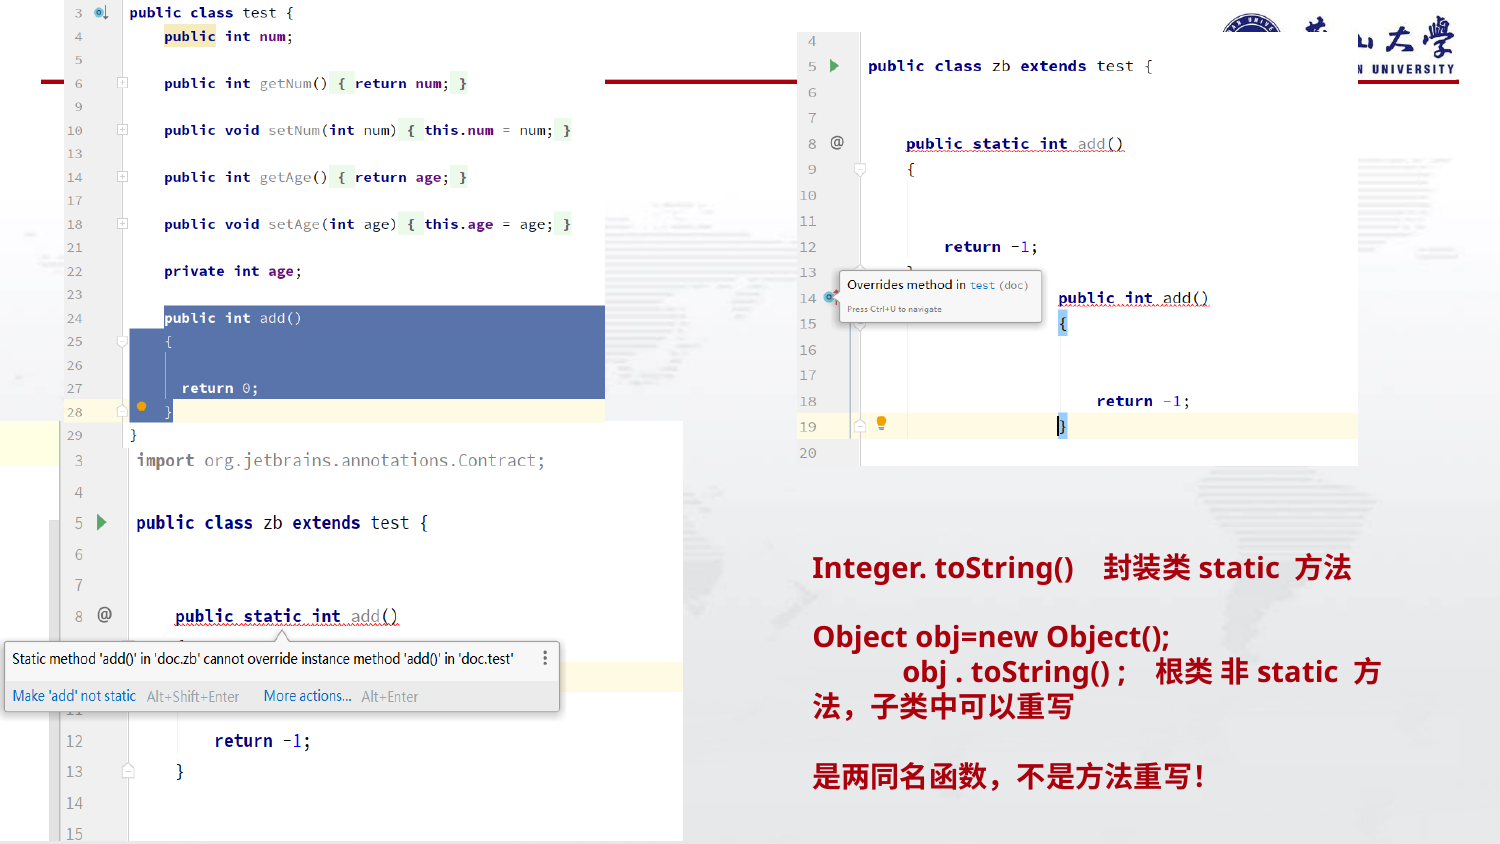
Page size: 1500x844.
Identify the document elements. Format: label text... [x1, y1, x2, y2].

picture [0, 0, 1500, 844]
text_box Integer. toString() 封装类static 方法 Object obj=new Object(); obj . toString() ; 根类 非static 方法，子类中可以重写 是两同名函数，不是方法重写！ [797, 541, 1400, 802]
